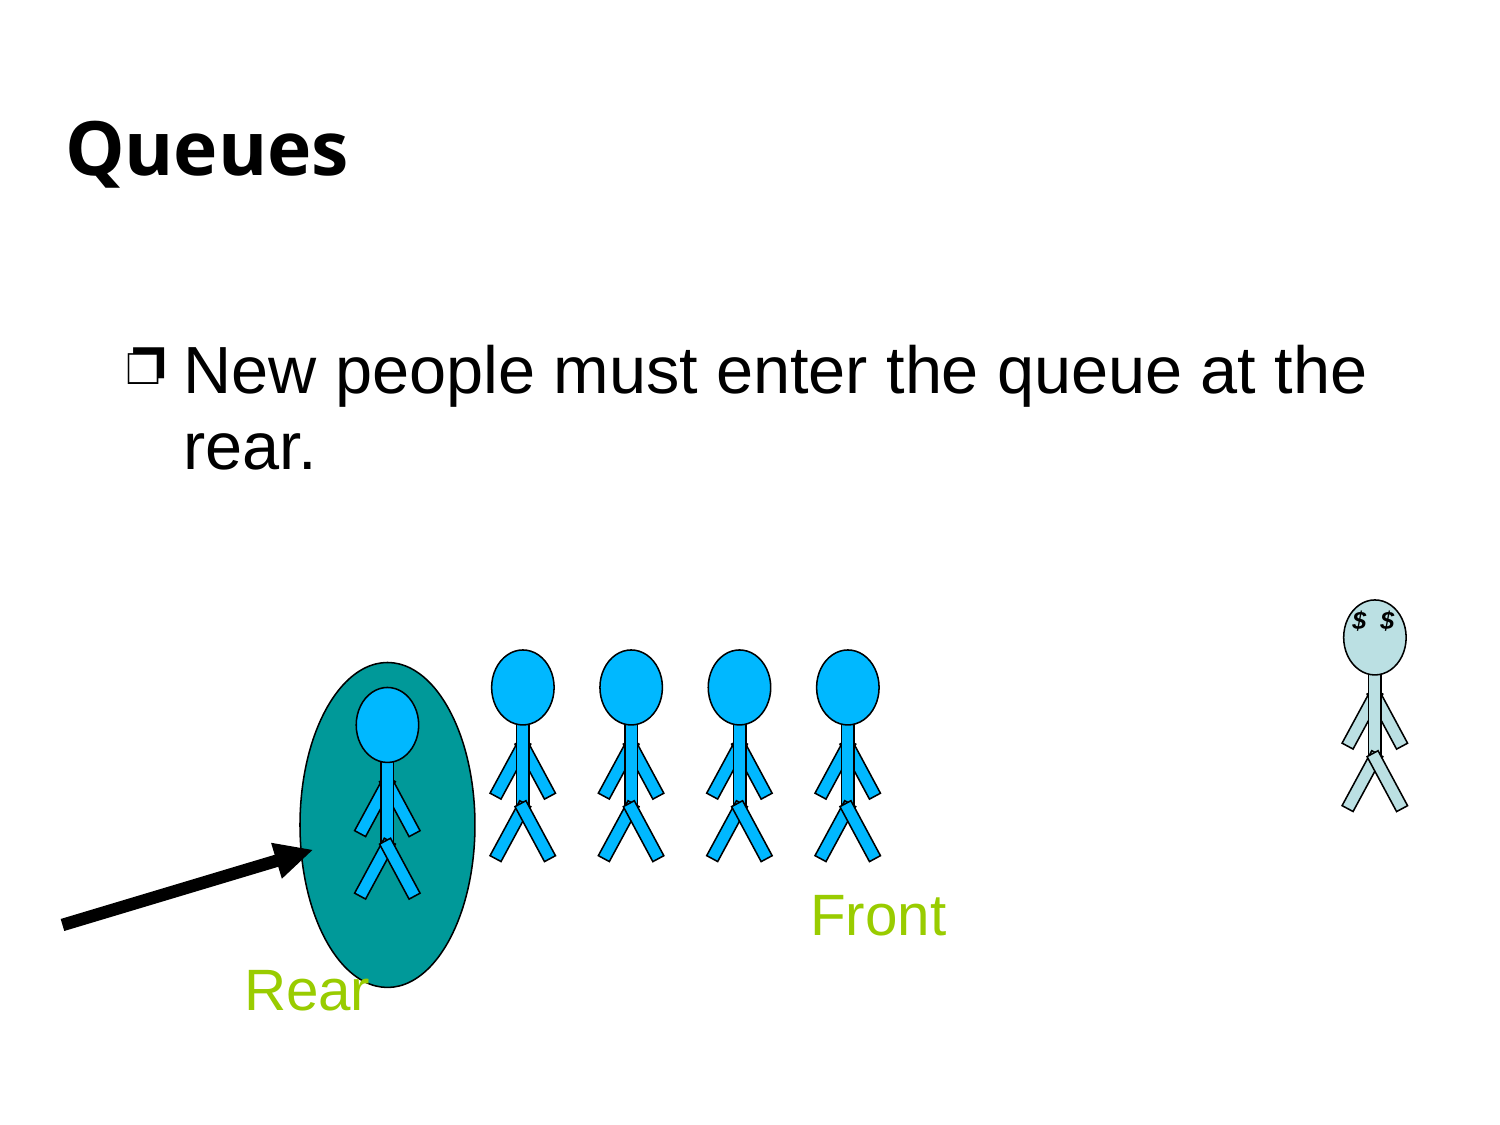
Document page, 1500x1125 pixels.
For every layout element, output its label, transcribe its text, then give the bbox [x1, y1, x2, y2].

text_box Front [795, 875, 962, 957]
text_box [491, 649, 555, 863]
title Queues [50, 56, 1325, 244]
text_box Rear [229, 950, 386, 1032]
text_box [599, 649, 663, 863]
list New people must enter the queue at the rear. [112, 324, 1463, 625]
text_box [707, 649, 771, 863]
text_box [816, 649, 880, 863]
text_box [62, 847, 313, 926]
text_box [355, 687, 419, 901]
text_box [1337, 599, 1413, 813]
text_box [300, 662, 475, 988]
